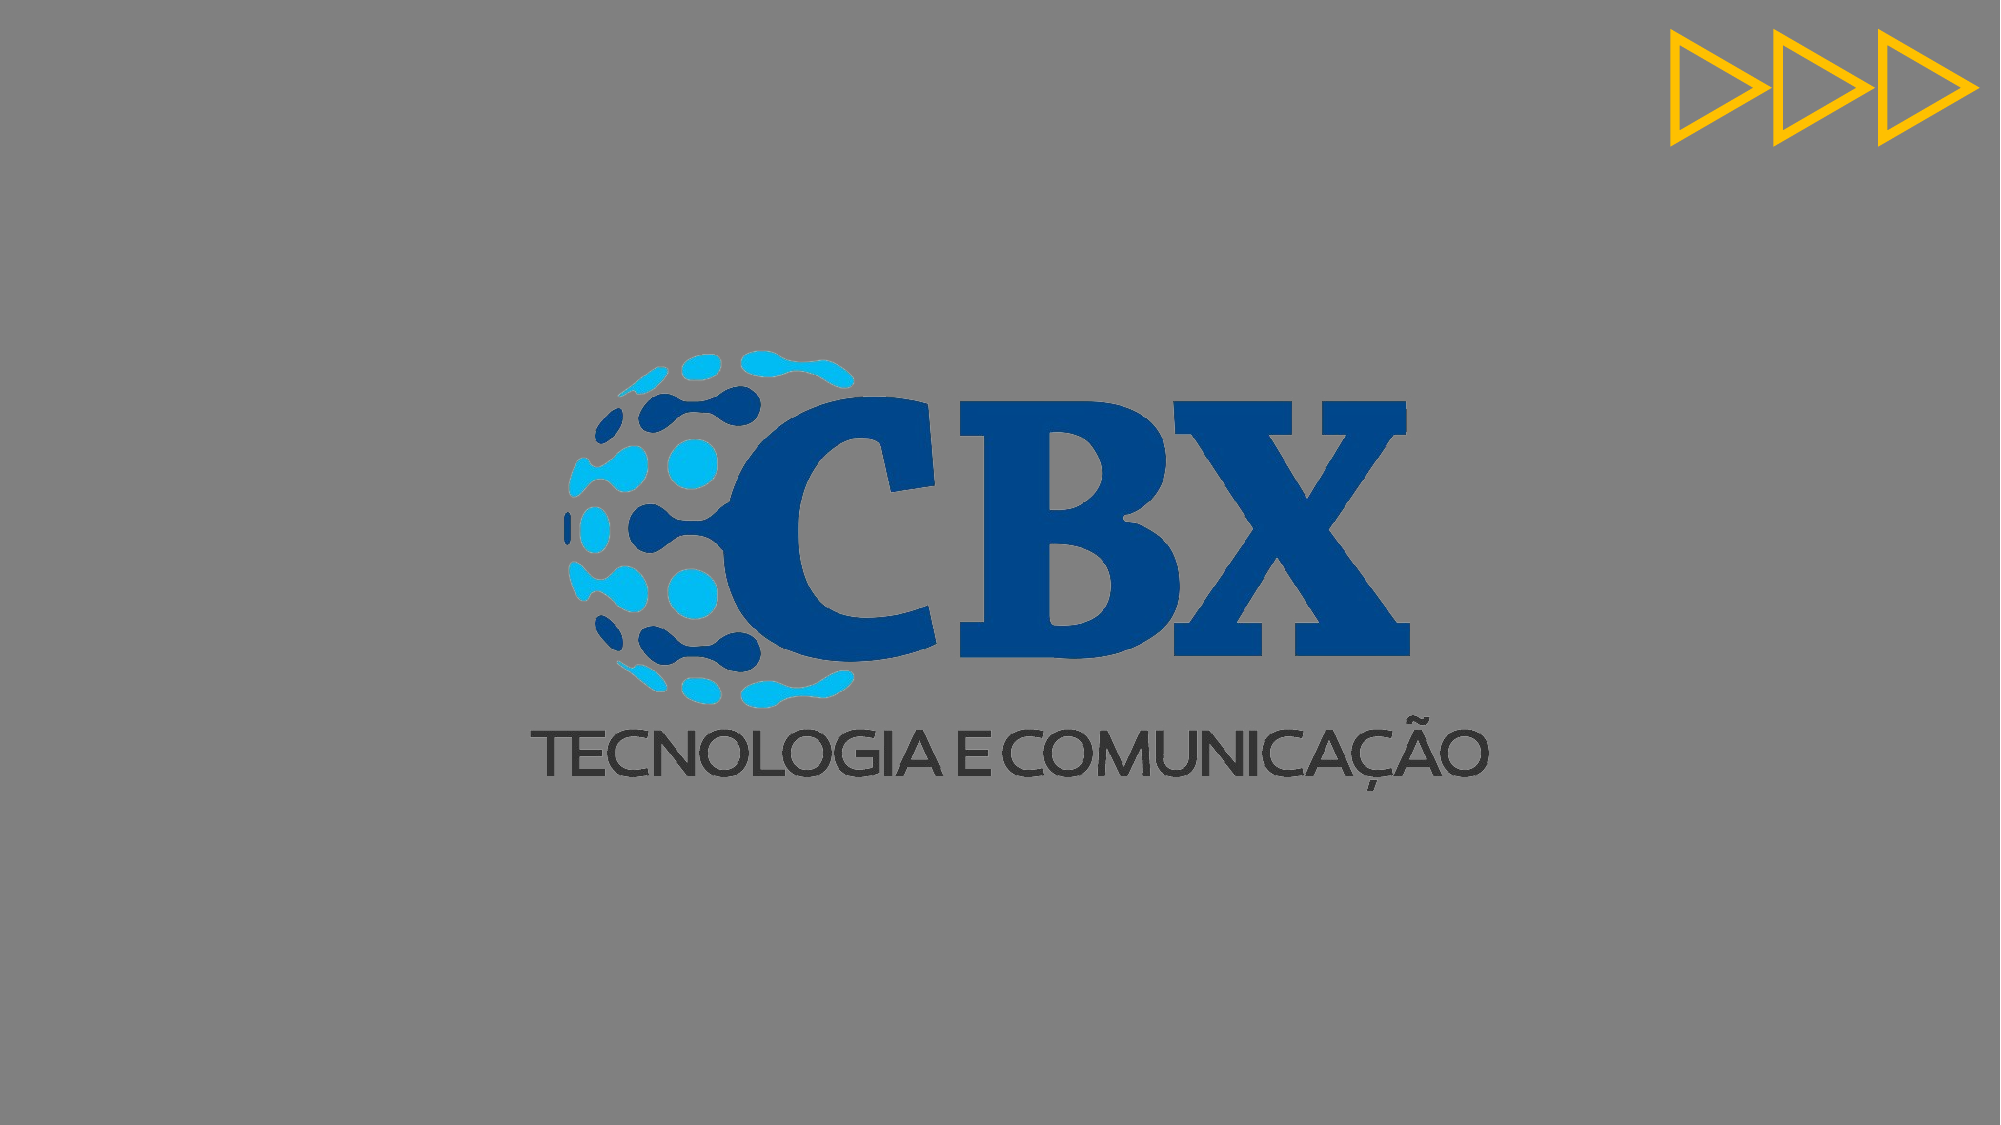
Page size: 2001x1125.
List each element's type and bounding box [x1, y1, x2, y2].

picture [413, 249, 1589, 881]
text_box [1674, 36, 1971, 139]
